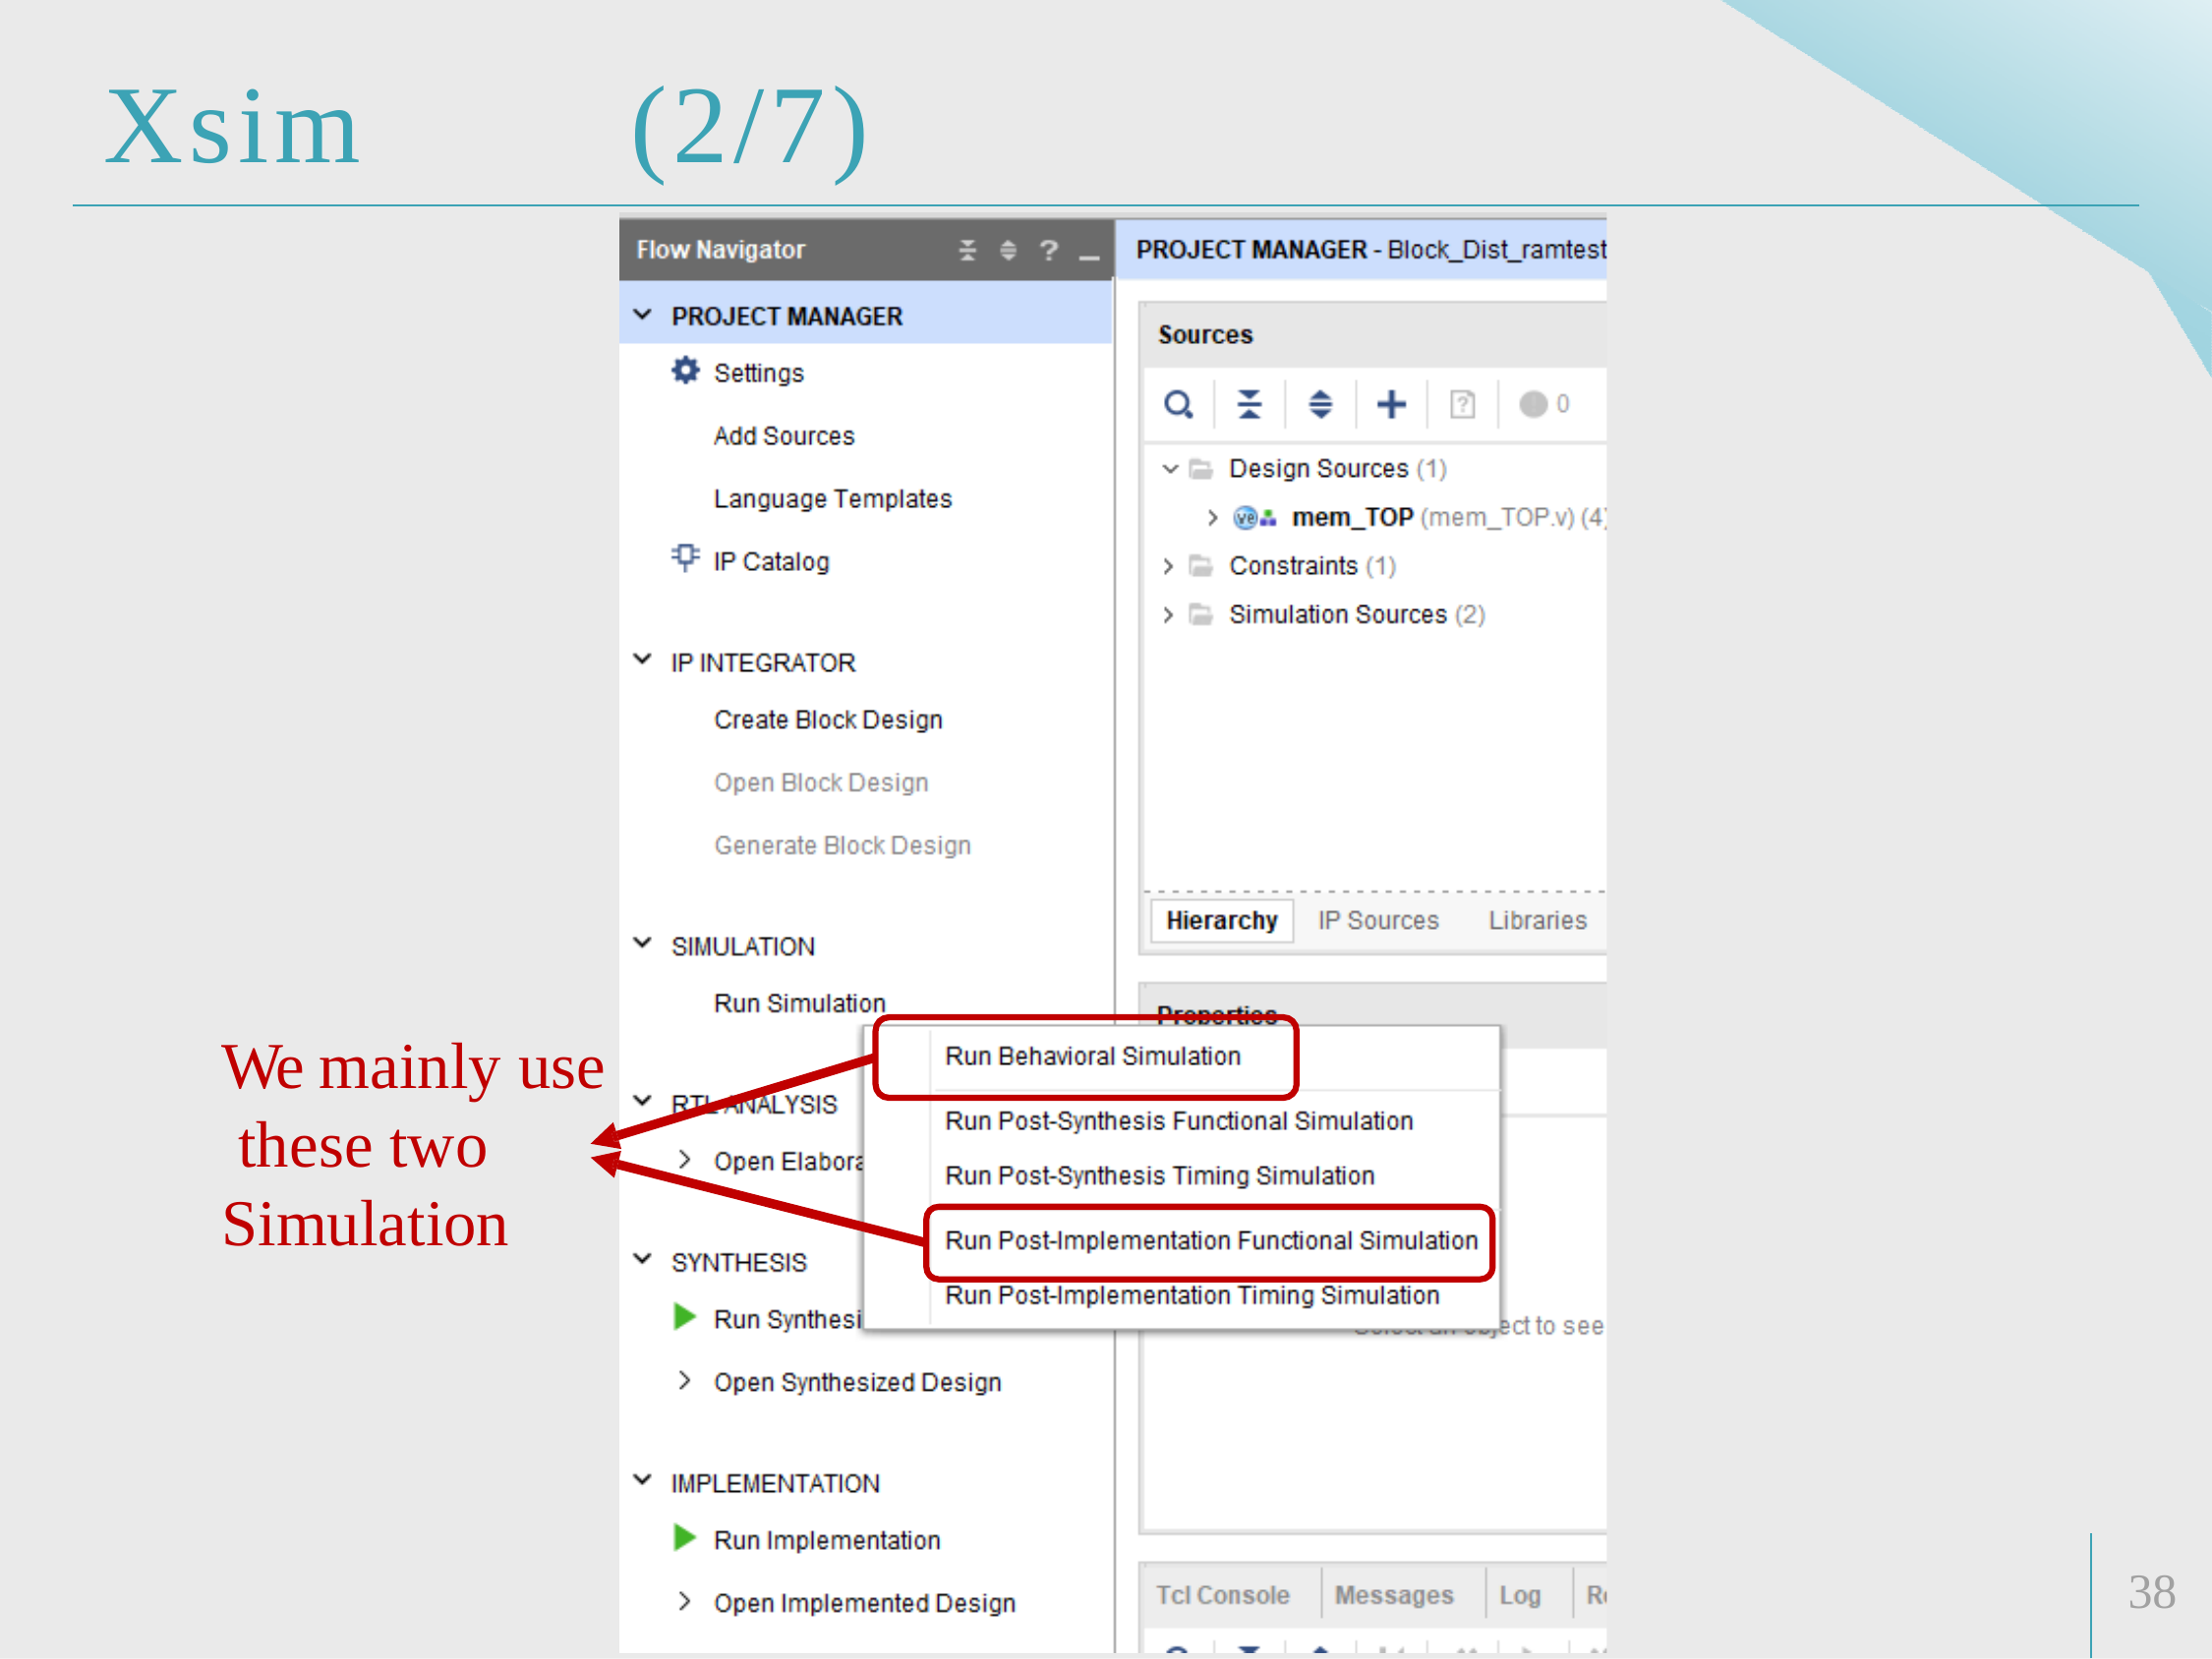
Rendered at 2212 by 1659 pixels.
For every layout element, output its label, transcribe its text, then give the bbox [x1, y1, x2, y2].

slide_number 38 [2124, 1563, 2182, 1659]
text_box [619, 212, 1607, 1653]
text_box [926, 1206, 1493, 1280]
text_box [875, 1017, 1297, 1099]
text_box (2/7) [627, 49, 872, 185]
title Xsim [101, 49, 364, 329]
text_box [590, 1053, 877, 1150]
text_box We mainly use these two Simulation [219, 1020, 612, 1259]
text_box [590, 1150, 928, 1248]
text_box [1719, 0, 2212, 379]
